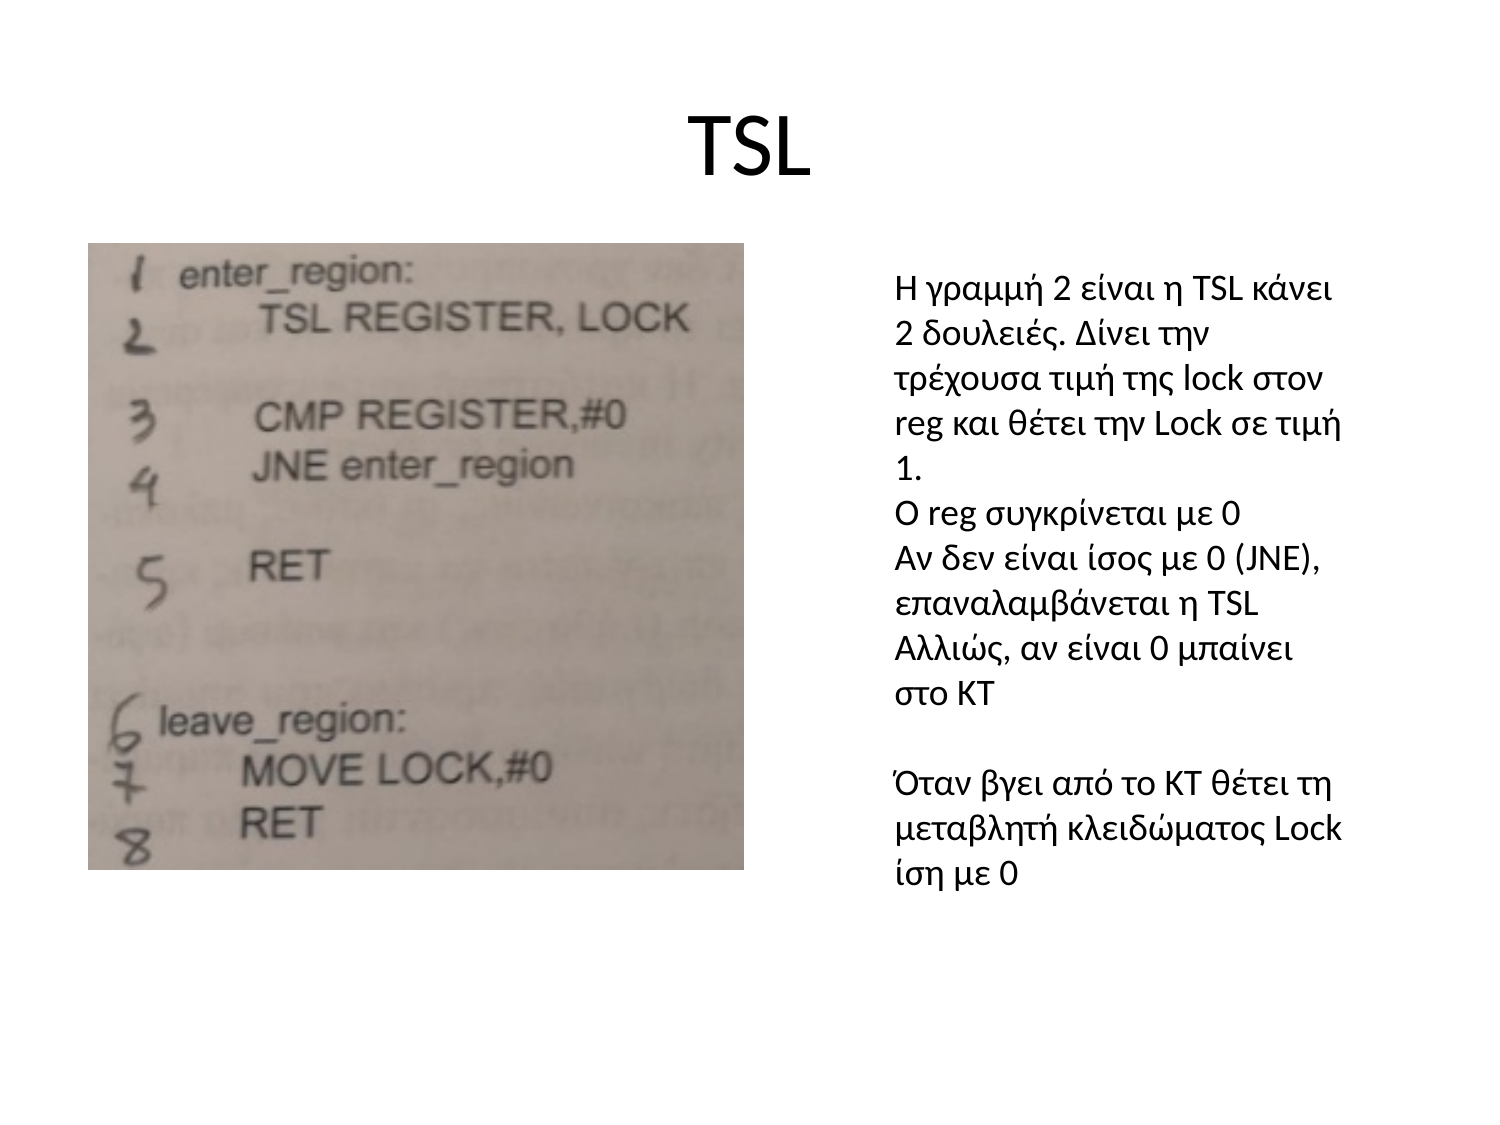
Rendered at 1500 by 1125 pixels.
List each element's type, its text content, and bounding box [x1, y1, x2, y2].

text_box H γραμμή 2 είναι η TSL κάνει 2 δουλειές. Δίνει την τρέχουσα τιμή της lock στον reg και θέτει την Lock σε τιμή 1. Ο reg συγκρίνεται με 0 Αν δεν είναι ίσος με 0 (JNE), επαναλαμβάνεται η TSL Αλλιώς, αν είναι 0 μπαίνει στο ΚΤ Όταν βγει από το ΚΤ θέτει τη μεταβλητή κλειδώματος Lock ίση με 0 [879, 255, 1365, 901]
title TSL [75, 45, 1425, 233]
picture [88, 243, 745, 870]
